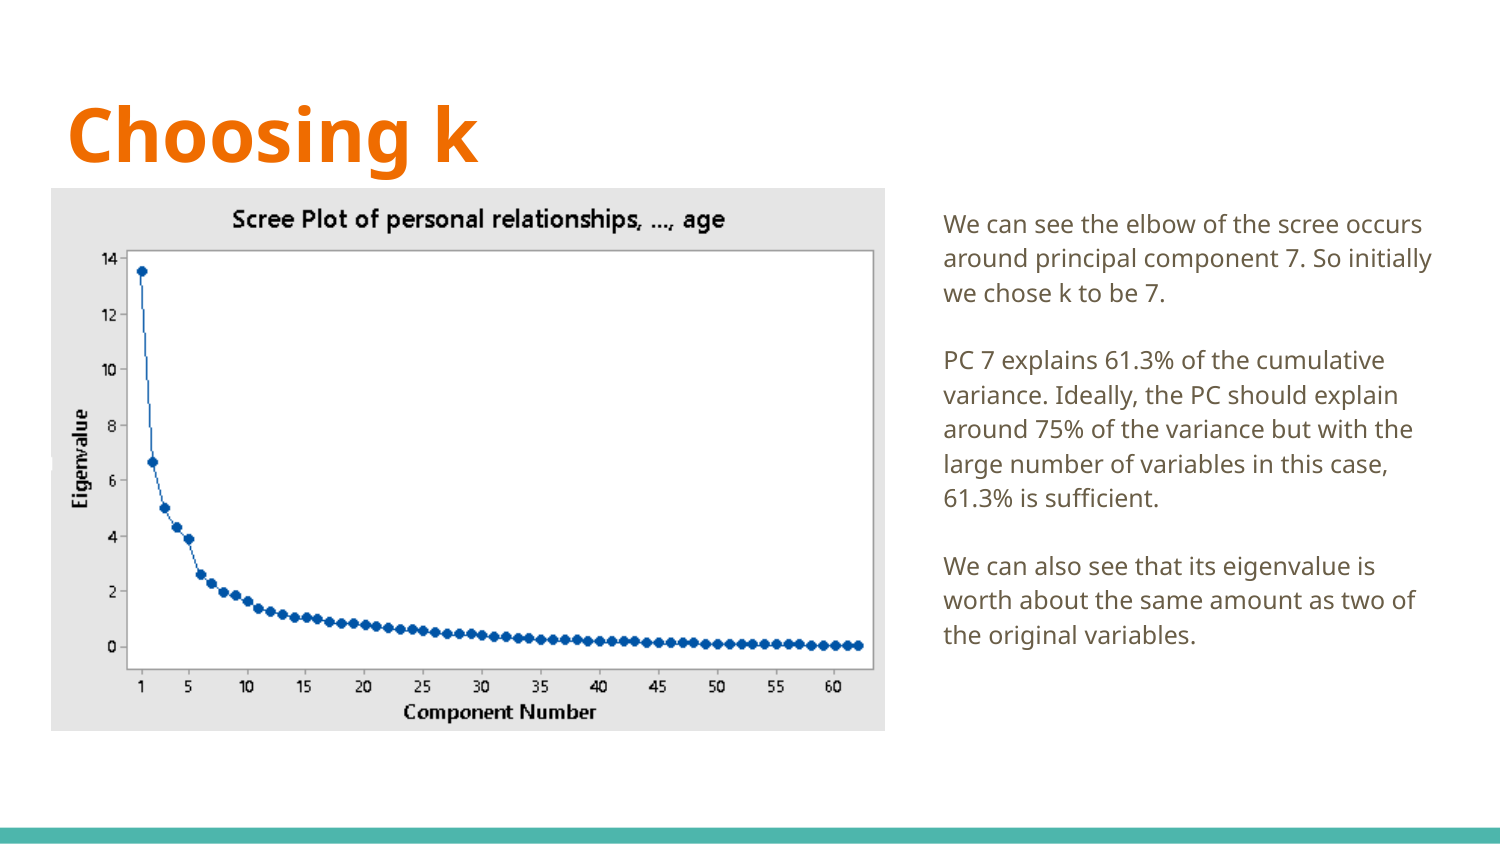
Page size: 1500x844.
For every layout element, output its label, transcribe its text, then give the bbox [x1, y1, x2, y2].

title Choosing k [51, 72, 1449, 189]
list We can see the elbow of the scree occurs around principal component 7. So initially we chose k to be 7. PC 7 explains 61.3% of the cumulative variance. Ideally, the PC should explain around 75% of the variance but with the large number of variables in this case, 61.3% is sufficient. We can also see that its eigenvalue is worth about the same amount as two of the original variables. [928, 189, 1449, 731]
picture [50, 188, 886, 731]
